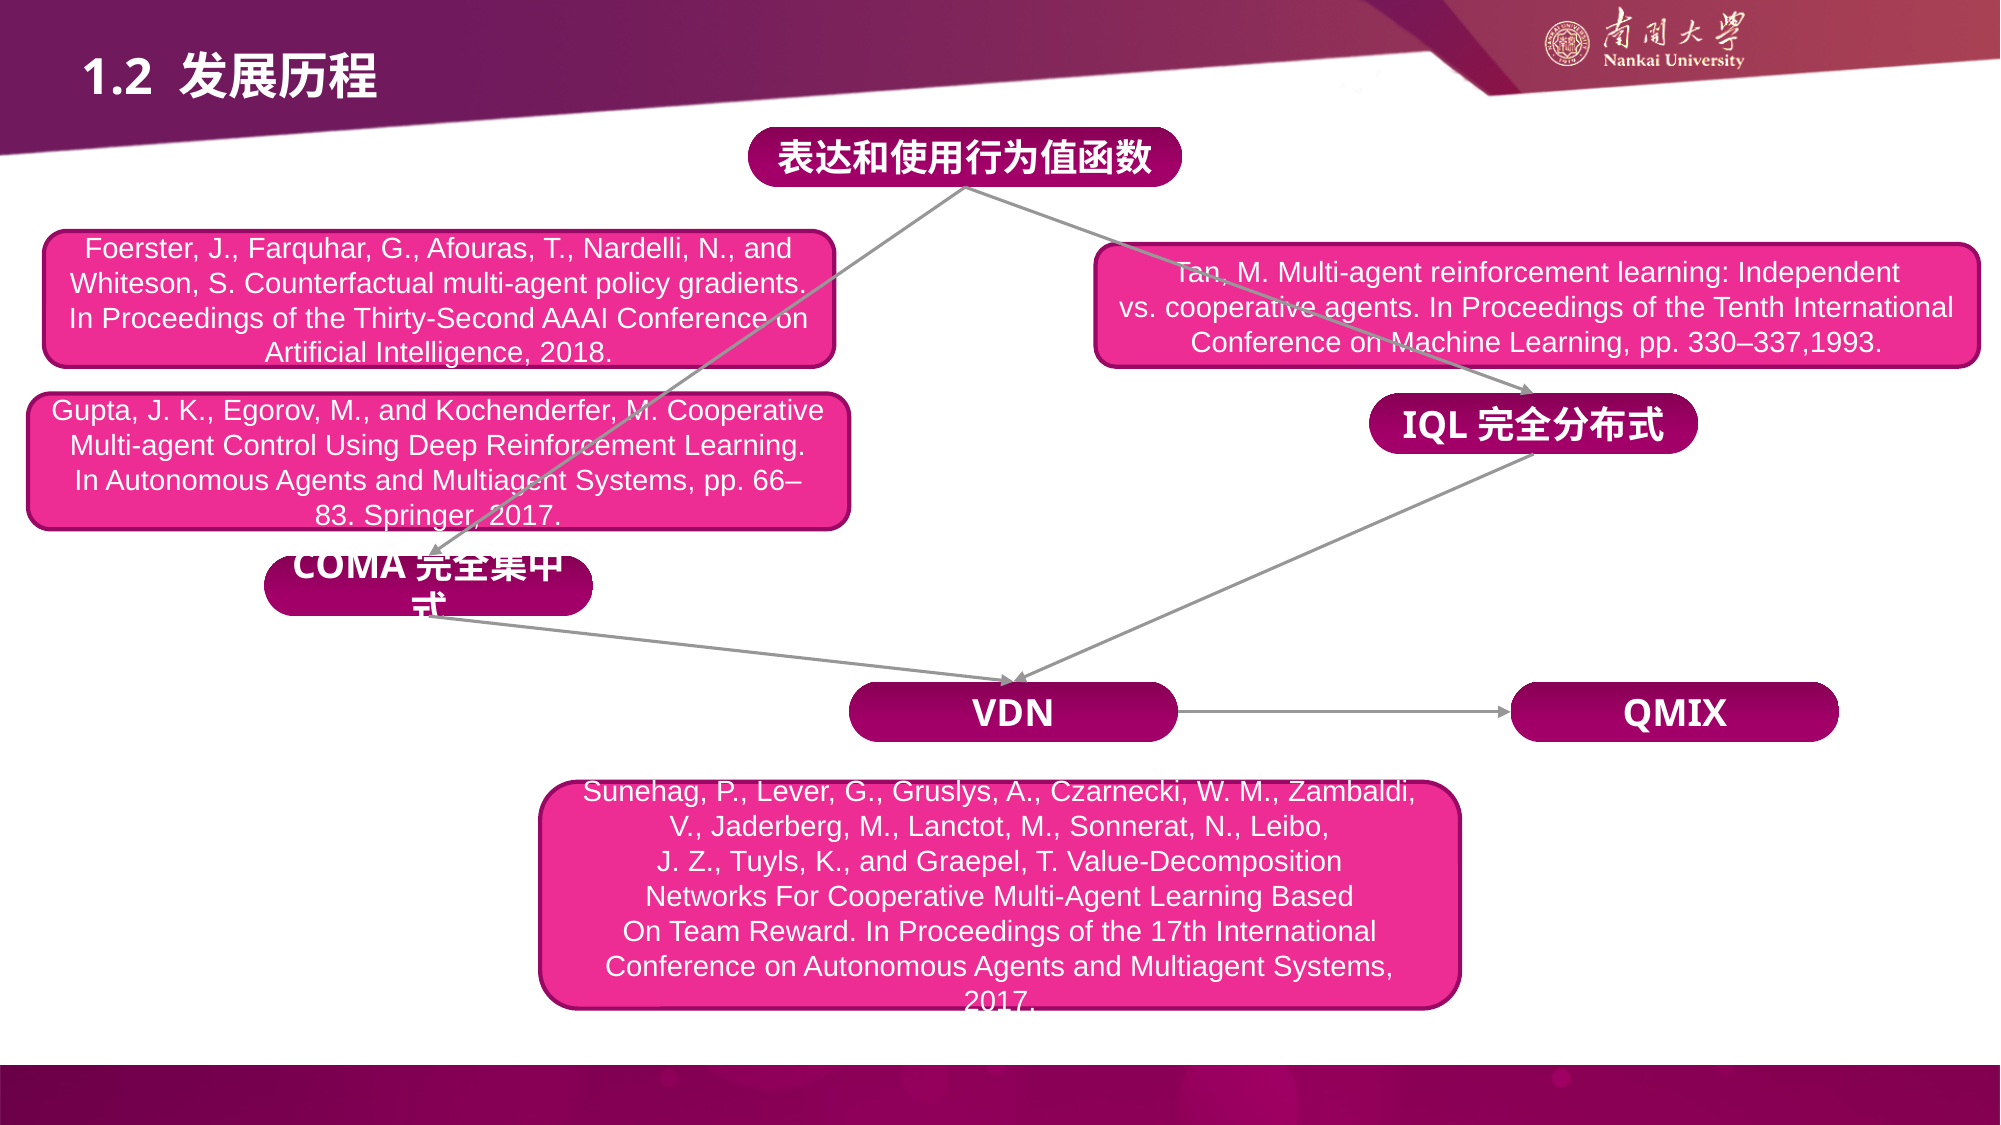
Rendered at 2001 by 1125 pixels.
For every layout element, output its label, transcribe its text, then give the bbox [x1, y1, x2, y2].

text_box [1013, 453, 1535, 682]
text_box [428, 186, 966, 556]
text_box Gupta, J. K., Egorov, M., and Kochenderfer, M. Cooperative Multi-agent Control Using Deep Reinforcement Learning. In Autonomous Agents and Multiagent Systems, pp. 66– 83. Springer, 2017. [25, 391, 423, 532]
text_box Tan, M. Multi-agent reinforcement learning: Independent vs. cooperative agents. In Proceedings of the Tenth International Conference on Machine Learning, pp. 330–337,1993. [1539, 241, 1982, 369]
text_box COMA完全集中式 [264, 555, 594, 617]
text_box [964, 186, 1534, 394]
text_box Foerster, J., Farquhar, G., Afouras, T., Nardelli, N., and Whiteson, S. Counterfactual multi-agent policy gradients. In Proceedings of the Thirty-Second AAAI Conference on Artiﬁcial Intelligence, 2018. [41, 228, 423, 369]
text_box IQL完全分布式 [1369, 393, 1699, 455]
text_box VDN [849, 690, 1178, 743]
picture [0, 1065, 2000, 1125]
text_box Sunehag, P., Lever, G., Gruslys, A., Czarnecki, W. M., Zambaldi, V., Jaderberg, M., Lanctot, M., Sonnerat, N., Leibo, J. Z., Tuyls, K., and Graepel, T. Value-Decomposition Networks For Cooperative Multi-Agent Learning Based On Team Reward. In Proceedings of the 17th International Conference on Autonomous Agents and Multiagent Systems, 2017. [538, 779, 1463, 1011]
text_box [428, 615, 1014, 682]
text_box QMIX [1510, 681, 1840, 743]
picture [0, 0, 2000, 179]
